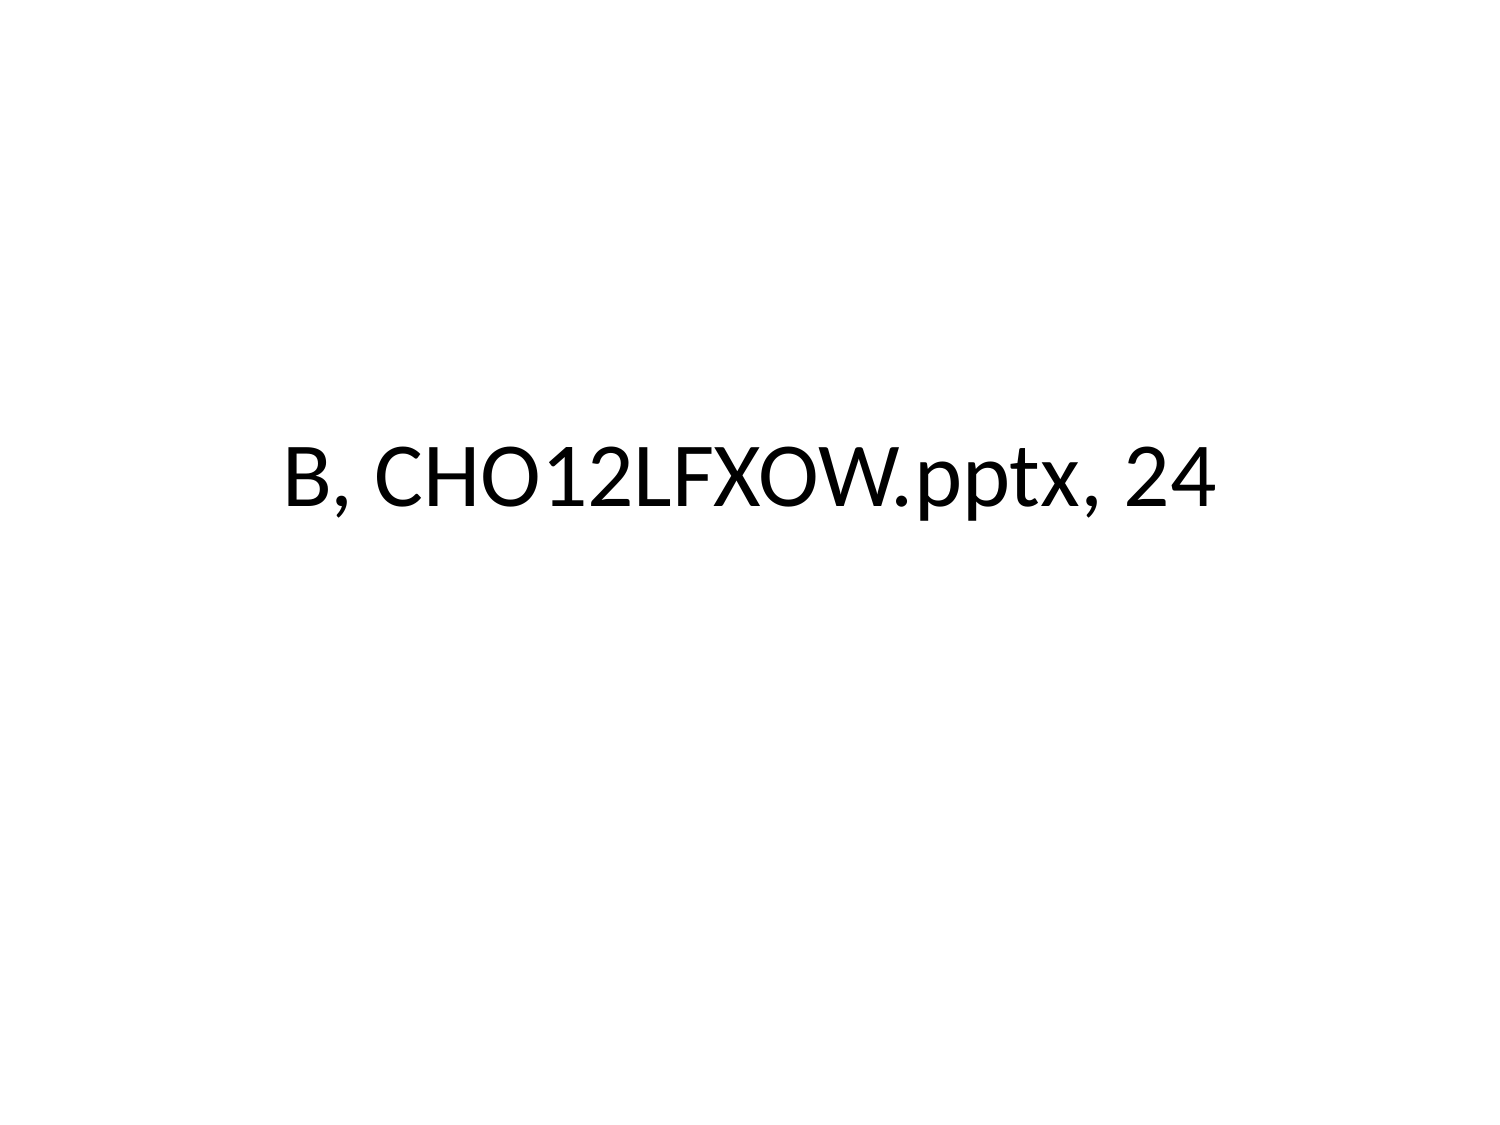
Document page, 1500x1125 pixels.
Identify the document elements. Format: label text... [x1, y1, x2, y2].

title B, CHO12LFXOW.pptx, 24 [112, 349, 1388, 591]
